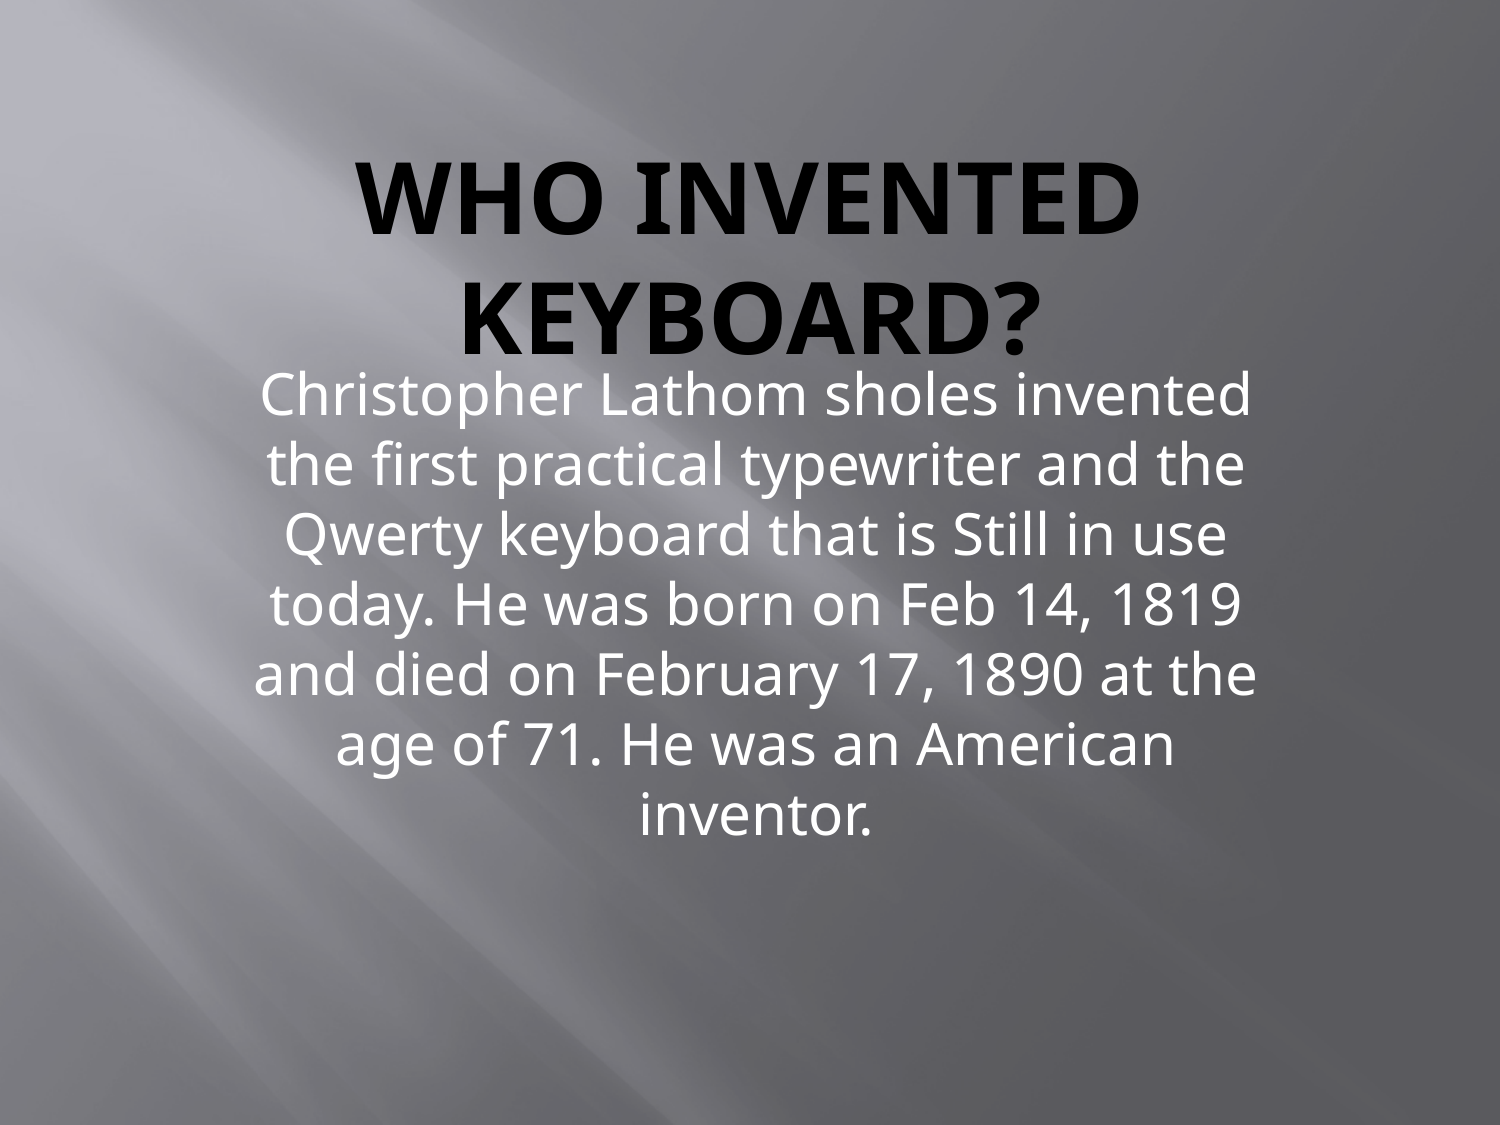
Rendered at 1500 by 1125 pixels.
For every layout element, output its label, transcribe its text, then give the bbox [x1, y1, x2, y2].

title Who Invented Keyboard? [112, 112, 1388, 375]
subtitle Christopher Lathom sholes invented the first practical typewriter and the Qwerty keyboard that is Still in use today. He was born on Feb 14, 1819 and died on February 17, 1890 at the age of 71. He was an American inventor. [237, 350, 1275, 925]
